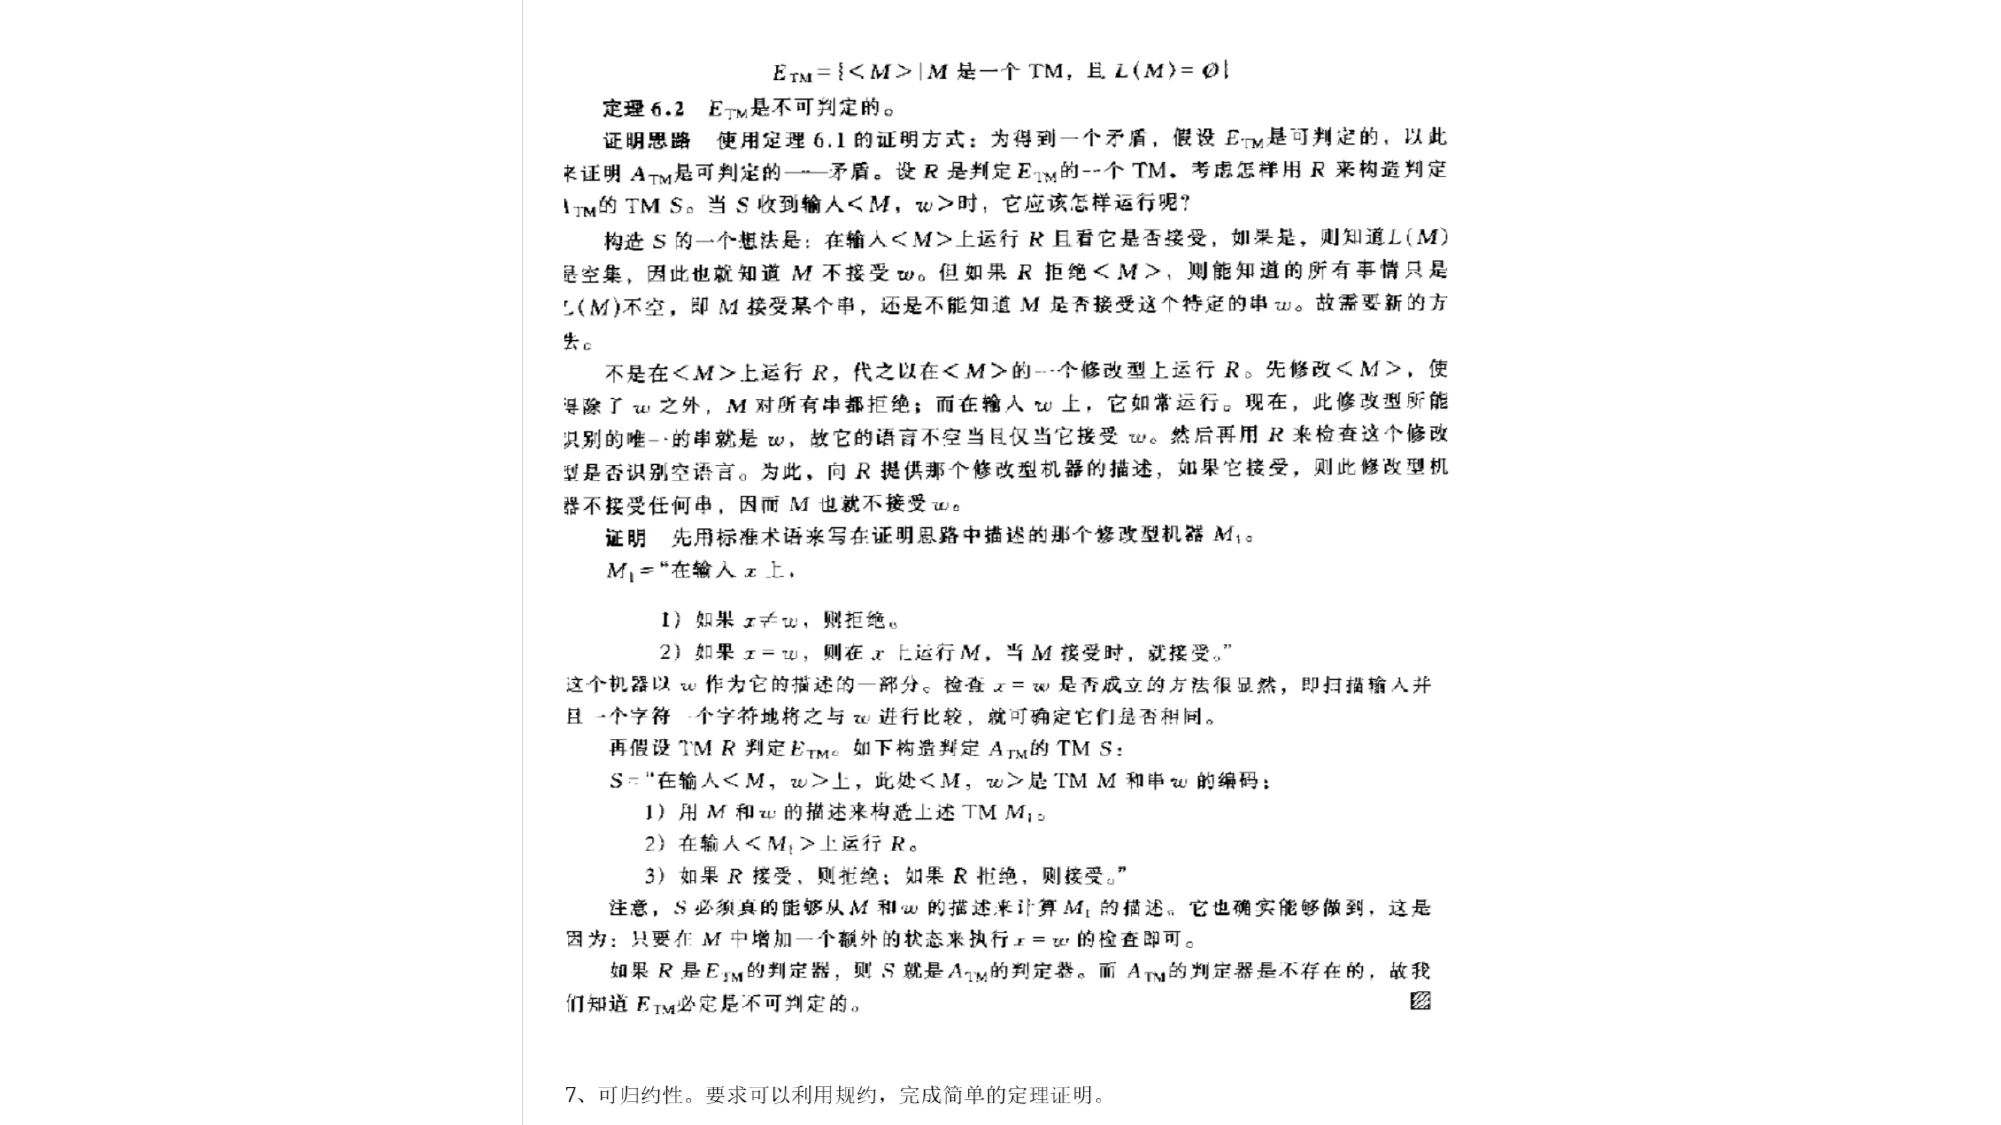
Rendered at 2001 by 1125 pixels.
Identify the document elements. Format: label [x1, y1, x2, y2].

picture [522, 0, 1478, 1125]
